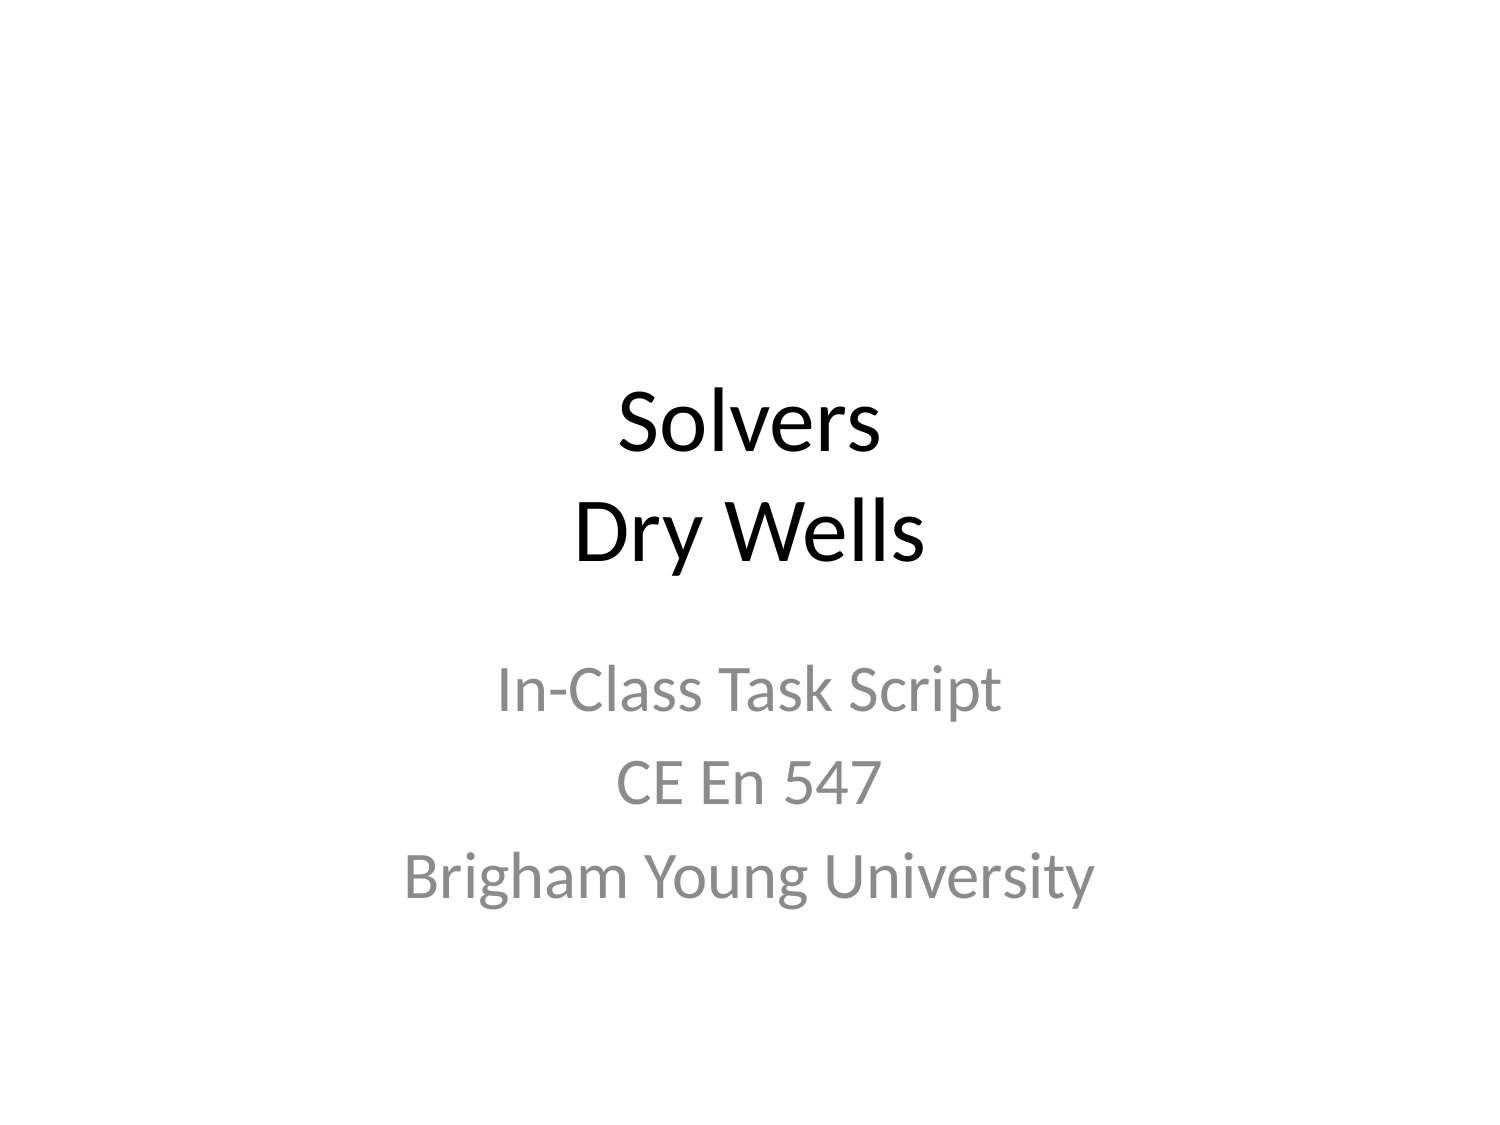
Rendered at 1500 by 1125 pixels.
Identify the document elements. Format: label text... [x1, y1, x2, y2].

title Solvers Dry Wells [112, 349, 1388, 591]
subtitle In-Class Task Script CE En 547 Brigham Young University [225, 637, 1275, 925]
